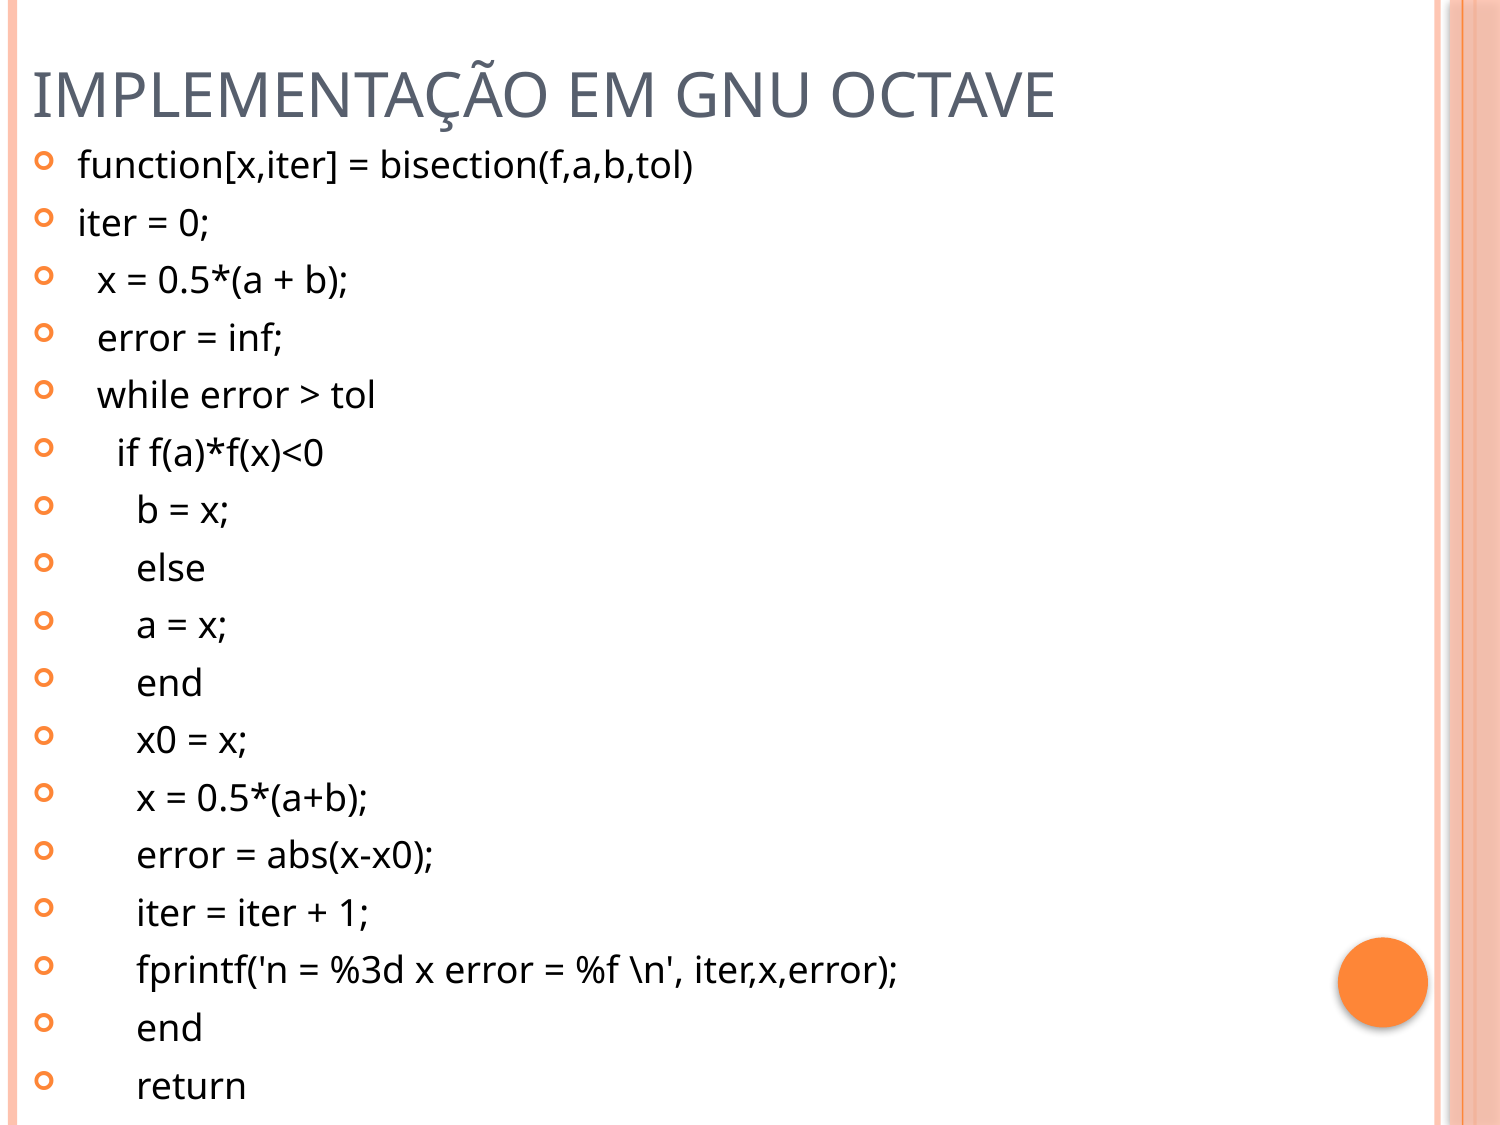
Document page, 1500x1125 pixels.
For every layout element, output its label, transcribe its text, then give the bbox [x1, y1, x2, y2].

list function[x,iter] = bisection(f,a,b,tol) iter = 0; x = 0.5*(a + b); error = inf; while error > tol if f(a)*f(x)<0 b = x; else a = x; end x0 = x; x = 0.5*(a+b); error = abs(x-x0); iter = iter + 1; fprintf('n = %3d x error = %f \n', iter,x,error); end return [17, 133, 1424, 1125]
title Implementação em GNU Octave [17, 0, 1365, 133]
